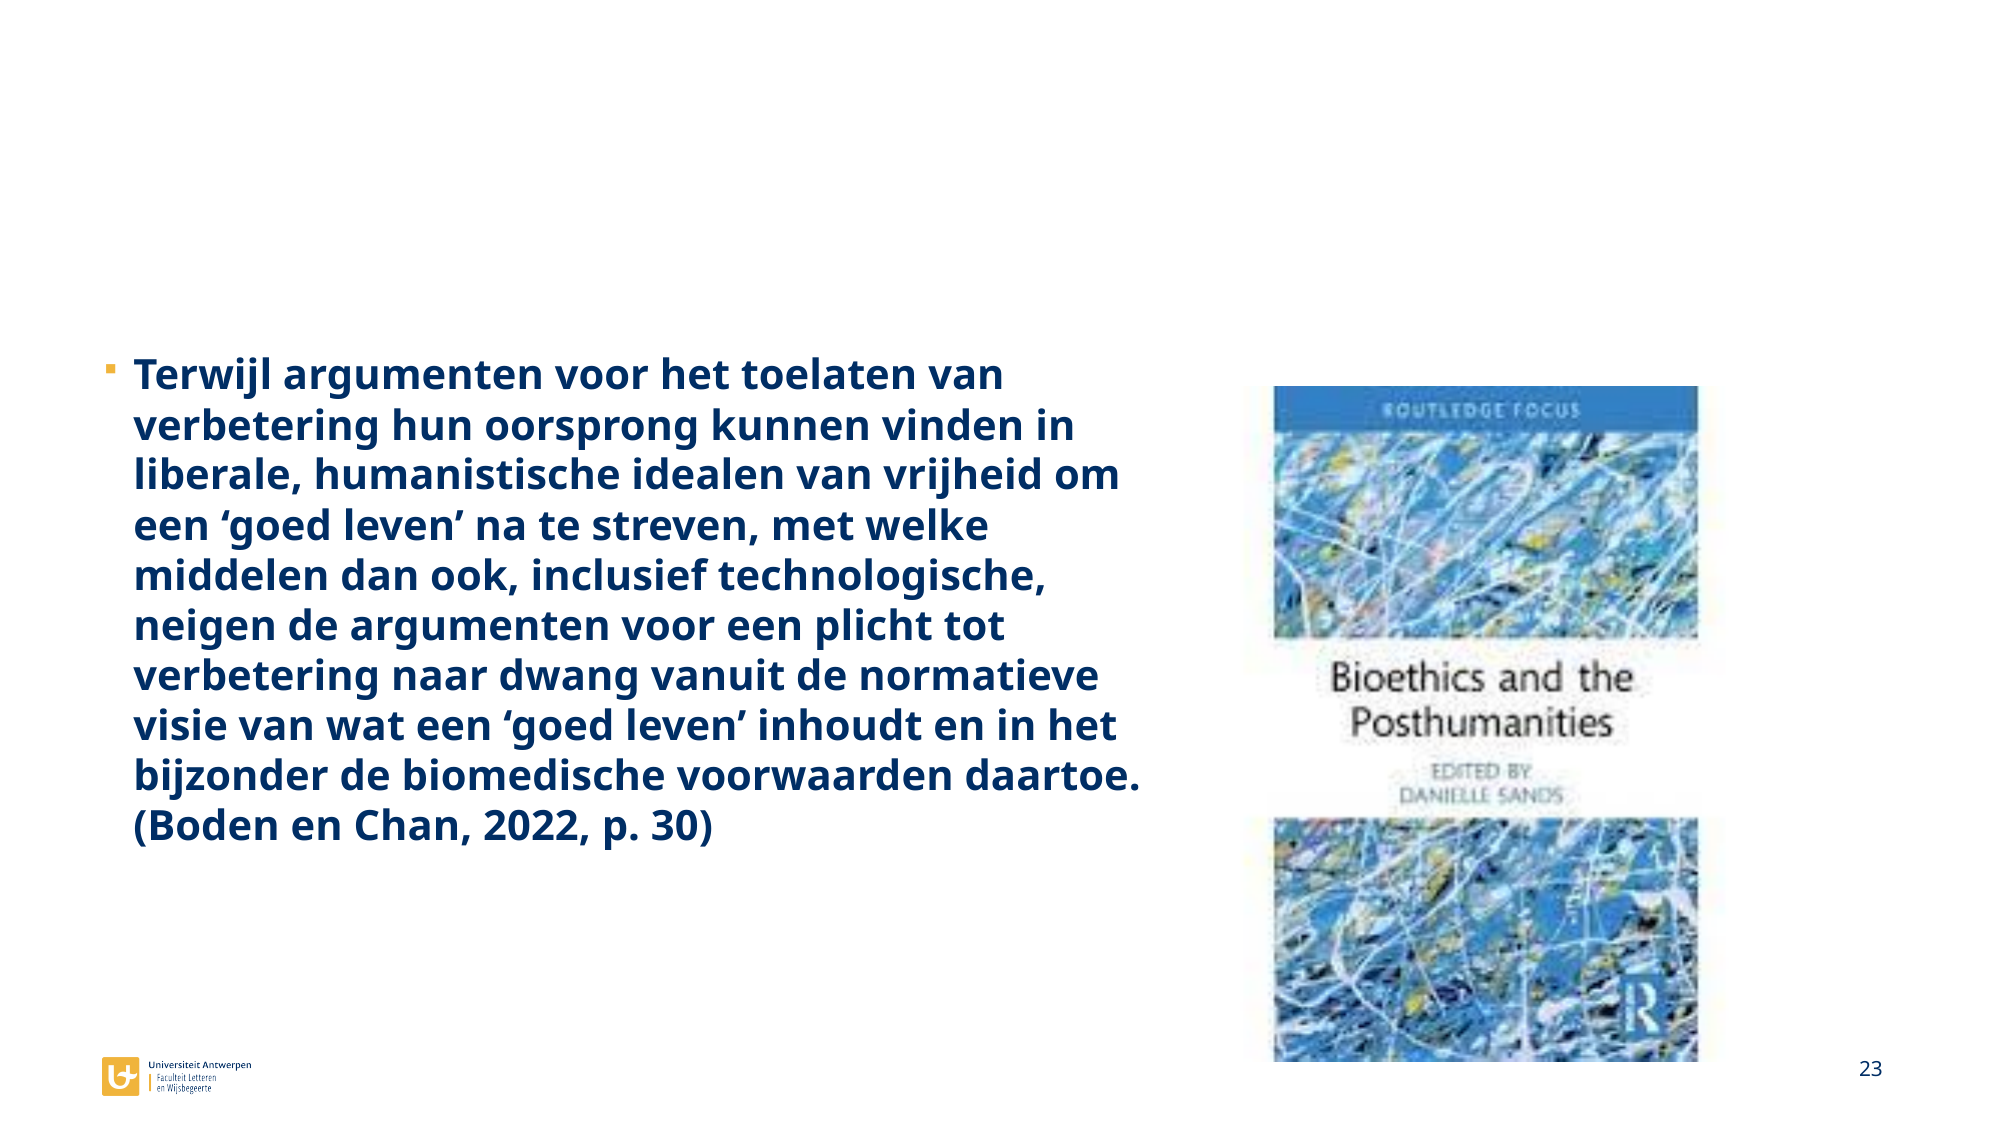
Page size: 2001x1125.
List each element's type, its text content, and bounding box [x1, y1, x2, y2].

slide_number 23 [1463, 1039, 1898, 1100]
picture [1149, 386, 1826, 1062]
picture [102, 1057, 251, 1096]
list Terwijl argumenten voor het toelaten van verbetering hun oorsprong kunnen vinden in liberale, humanistische idealen van vrijheid om een ‘goed leven’ na te streven, met welke middelen dan ook, inclusief technologische, neigen de argumenten voor een plicht tot verbetering naar dwang vanuit de normatieve visie van wat een ‘goed leven’ inhoudt en in het bijzonder de biomedische voorwaarden daartoe. (Boden en Chan, 2022, p. 30) [103, 348, 1150, 1024]
